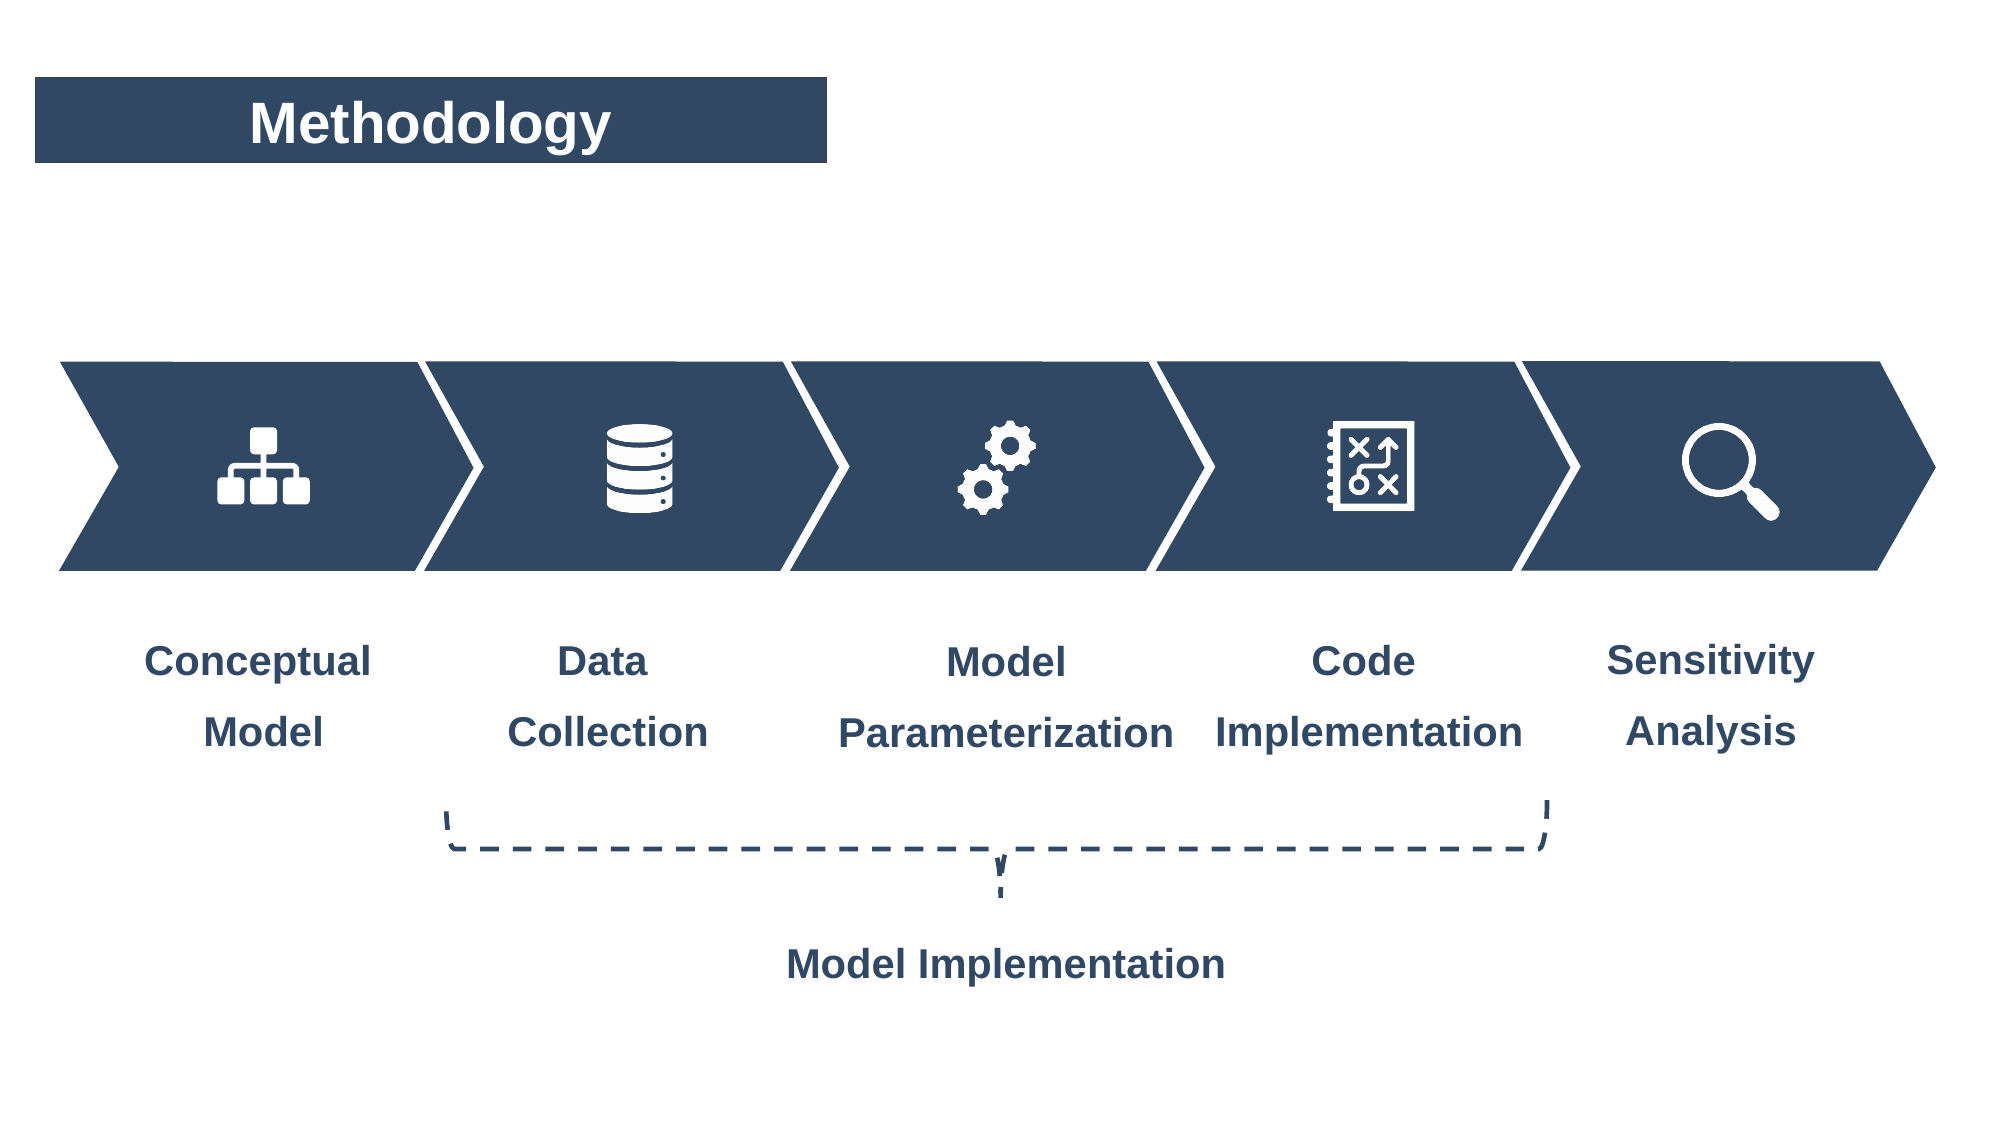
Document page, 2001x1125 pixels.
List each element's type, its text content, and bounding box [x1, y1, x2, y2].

text_box Code Implementation [1205, 622, 1560, 767]
text_box [1155, 361, 1571, 571]
text_box [789, 361, 1205, 571]
text_box Model Parameterization [807, 622, 1205, 768]
picture [939, 410, 1054, 525]
text_box [217, 427, 310, 505]
text_box Methodology [35, 77, 827, 163]
text_box Model Implementation [743, 924, 1269, 999]
text_box [445, 800, 1548, 898]
picture [583, 412, 696, 525]
text_box Data Collection [462, 622, 754, 767]
picture [1305, 402, 1433, 530]
text_box [424, 361, 839, 571]
picture [1671, 412, 1790, 531]
text_box Sensitivity Analysis [1520, 621, 1901, 766]
text_box [1521, 361, 1936, 571]
text_box Conceptual Model [118, 622, 409, 767]
text_box [58, 361, 474, 571]
